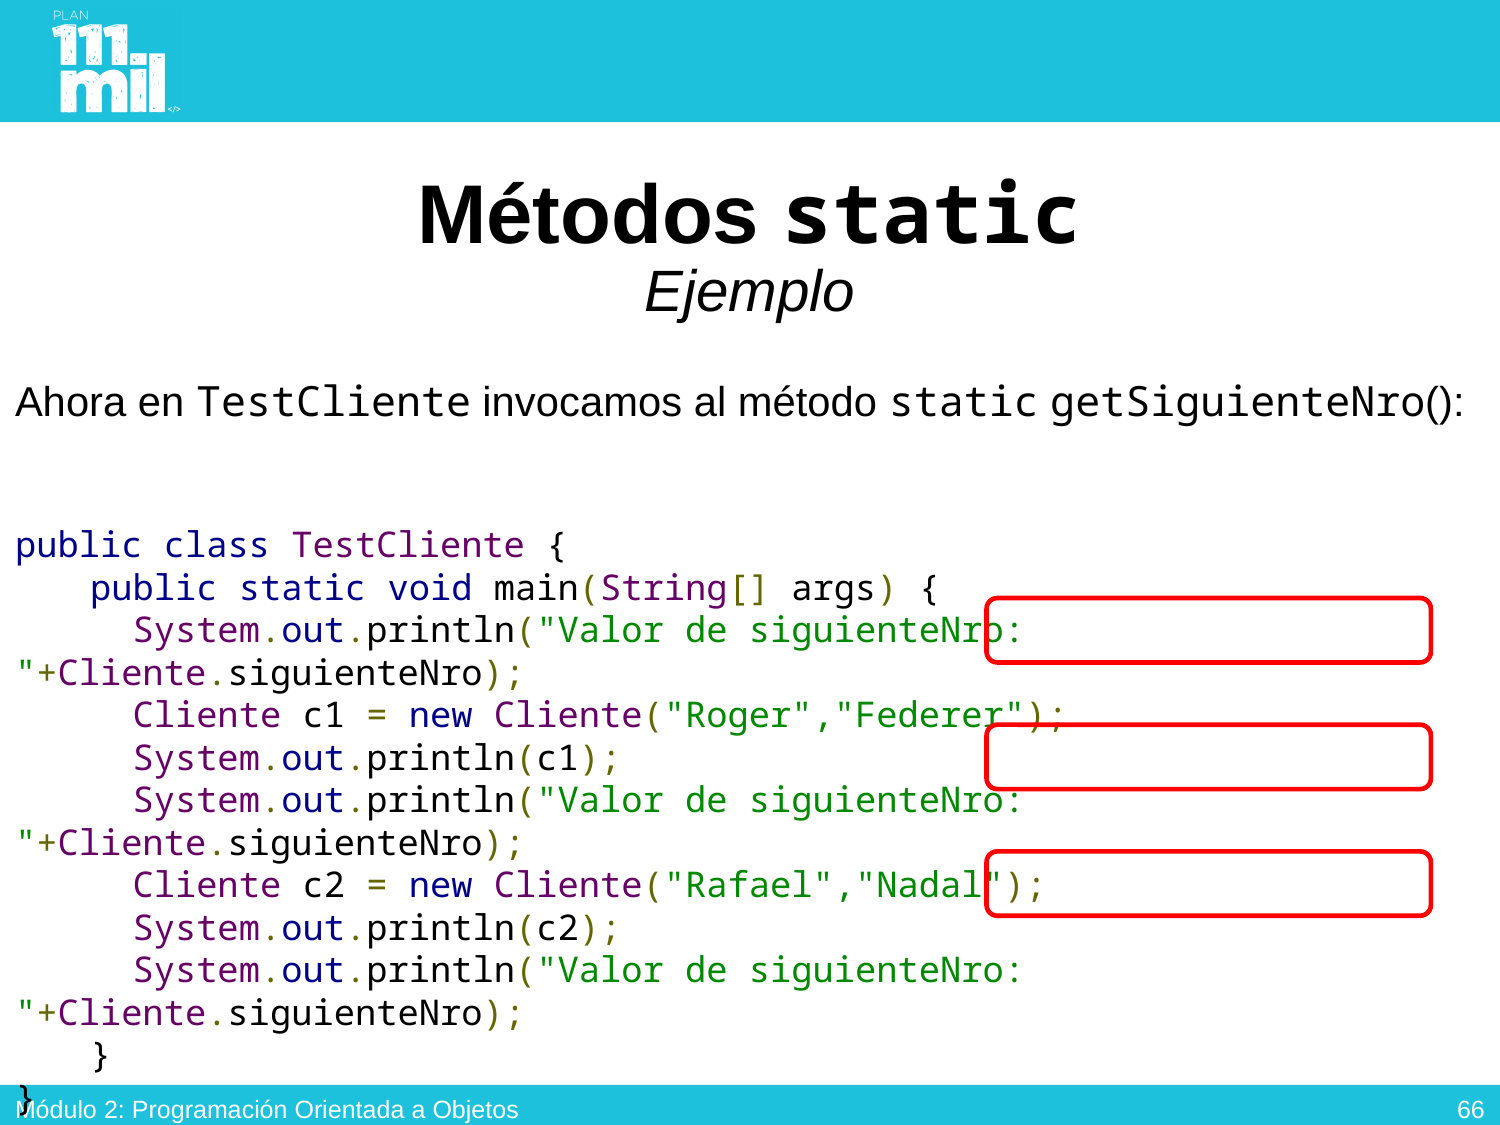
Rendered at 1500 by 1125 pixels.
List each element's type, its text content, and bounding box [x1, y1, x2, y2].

text_box [986, 724, 1431, 790]
text_box Ahora en TestCliente invocamos al método static getSiguienteNro(): [0, 366, 1500, 433]
picture [50, 9, 181, 113]
footer Módulo 2: Programación Orientada a Objetos [0, 1078, 579, 1125]
title Métodos static Ejemplo [103, 147, 1397, 348]
text_box public class TestCliente { public static void main(String[] args) { System.out.println("Valor de siguienteNro: "+Cliente.siguienteNro); Cliente c1 = new Cliente("Roger","Federer"); System.out.println(c1); System.out.println("Valor de siguienteNro: "+Cliente.siguienteNro); Cliente c2 = new Cliente("Rafael","Nadal"); System.out.println(c2); System.out.println("Valor de siguienteNro: "+Cliente.siguienteNro); } } [0, 514, 1500, 1002]
text_box [986, 851, 1431, 916]
text_box [986, 597, 1431, 663]
slide_number 65 [1162, 1078, 1500, 1125]
